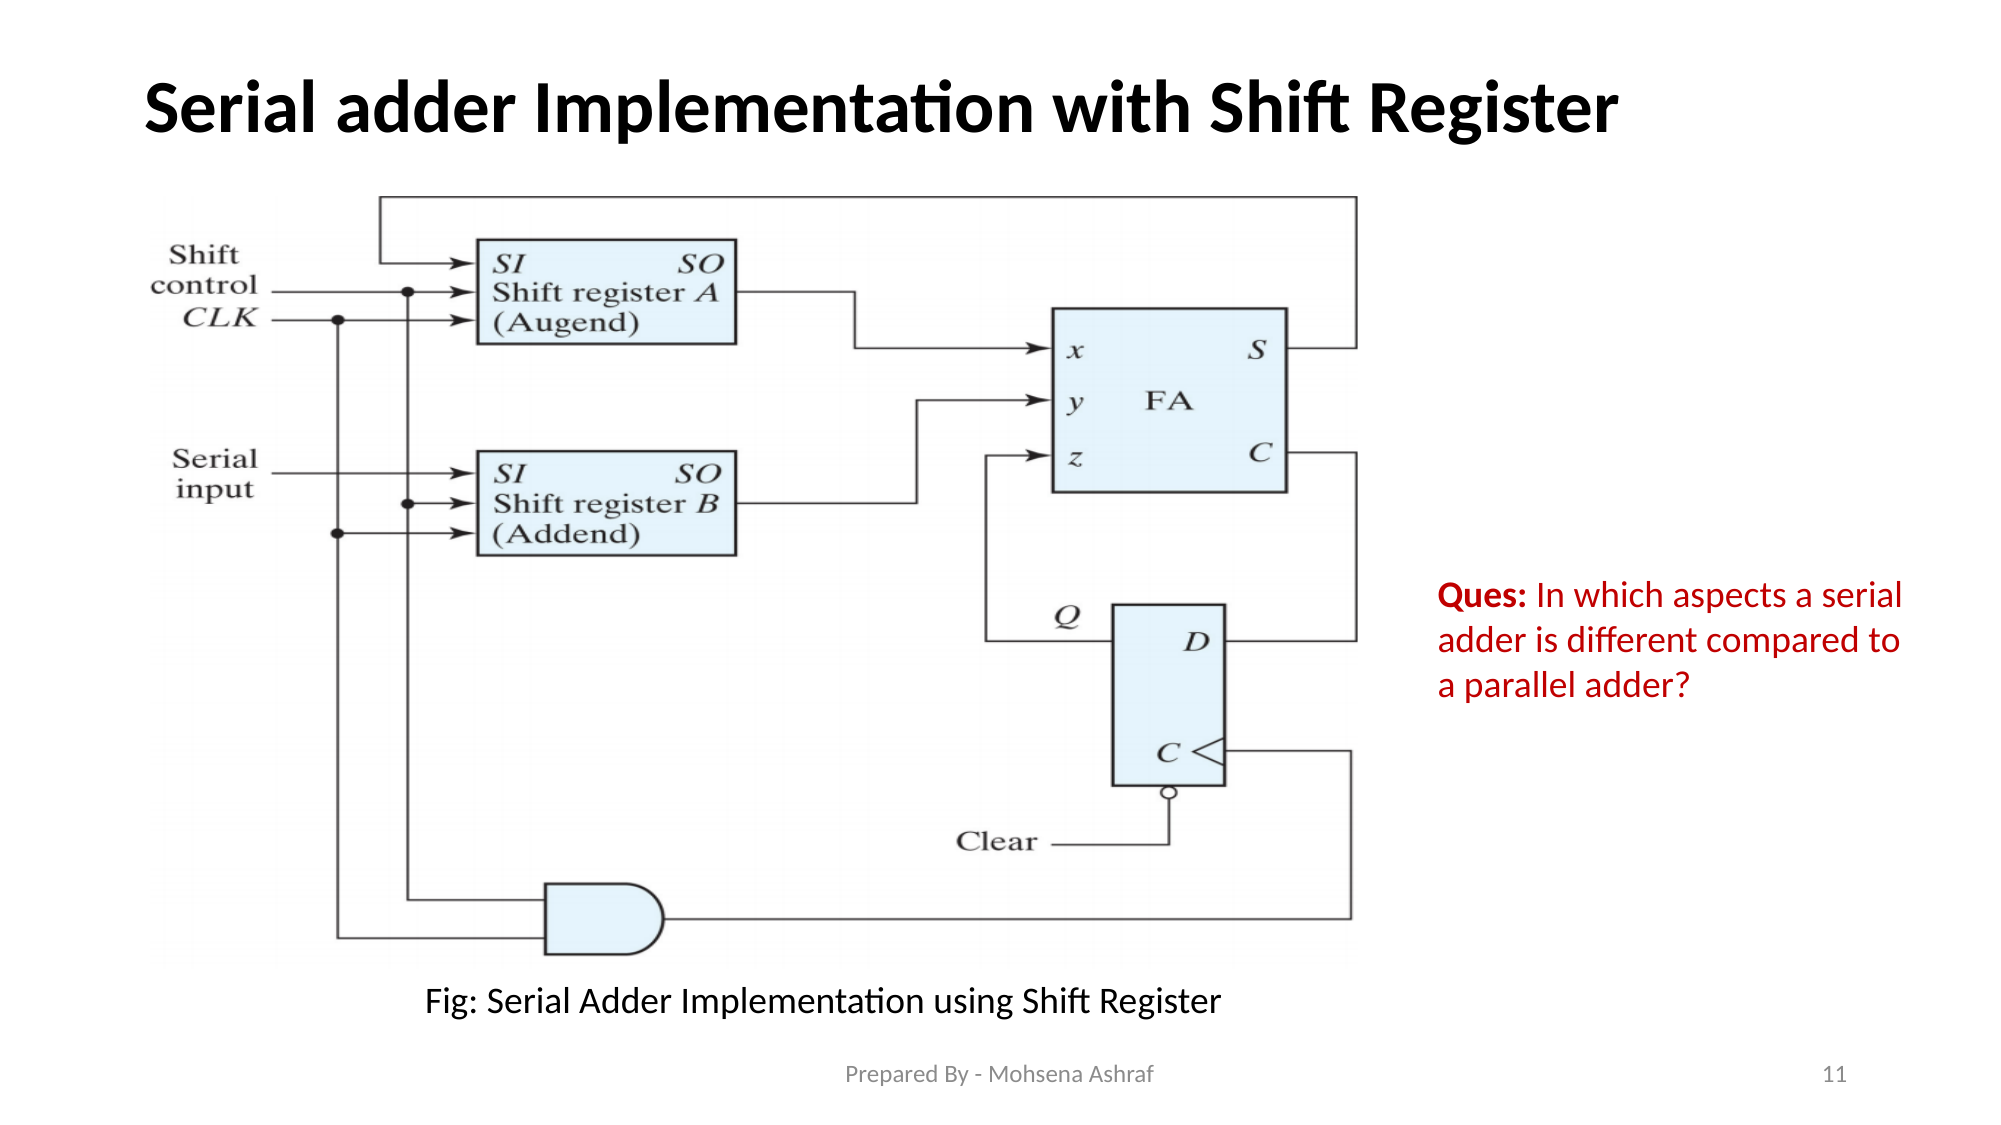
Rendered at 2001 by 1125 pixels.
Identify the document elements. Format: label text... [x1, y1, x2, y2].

title Serial adder Implementation with Shift Register [129, 0, 1855, 218]
picture [145, 189, 1375, 969]
text_box Fig: Serial Adder Implementation using Shift Register [410, 969, 1292, 1029]
text_box Ques: In which aspects a serial adder is different compared to a parallel adder? [1422, 562, 1927, 713]
slide_number 11 [1412, 1042, 1863, 1103]
footer Prepared By - Mohsena Ashraf [662, 1042, 1338, 1103]
